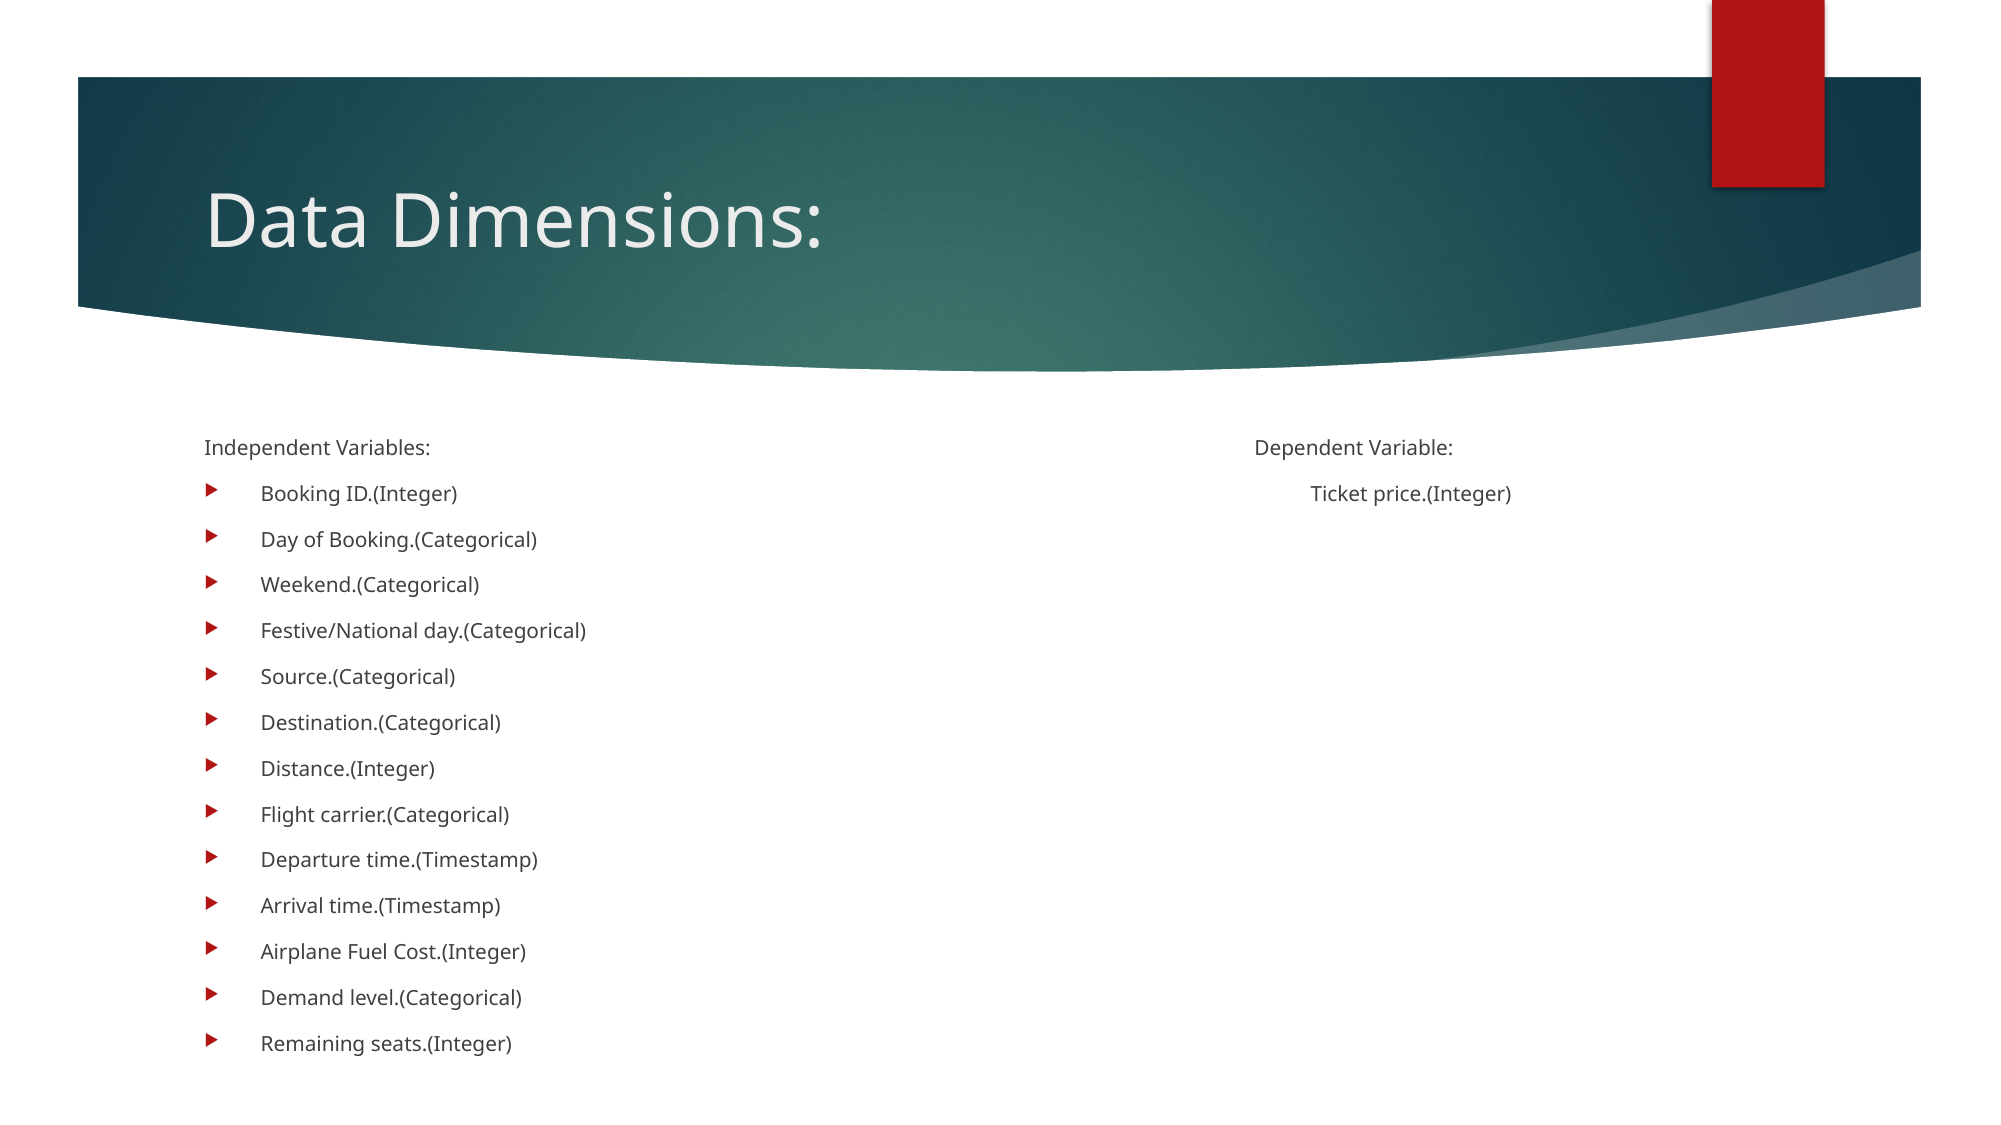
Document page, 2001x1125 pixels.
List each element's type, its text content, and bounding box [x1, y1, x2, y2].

title Data Dimensions: [189, 159, 1638, 276]
list Independent Variables: Dependent Variable: Booking ID.(Integer) Ticket price.(Integer) Day of Booking.(Categorical) Weekend.(Categorical) Festive/National day.(Categorical) Source.(Categorical) Destination.(Categorical) Distance.(Integer) Flight carrier.(Categorical) Departure time.(Timestamp) Arrival time.(Timestamp) Airplane Fuel Cost.(Integer) Demand level.(Categorical) Remaining seats.(Integer) [189, 427, 1638, 988]
